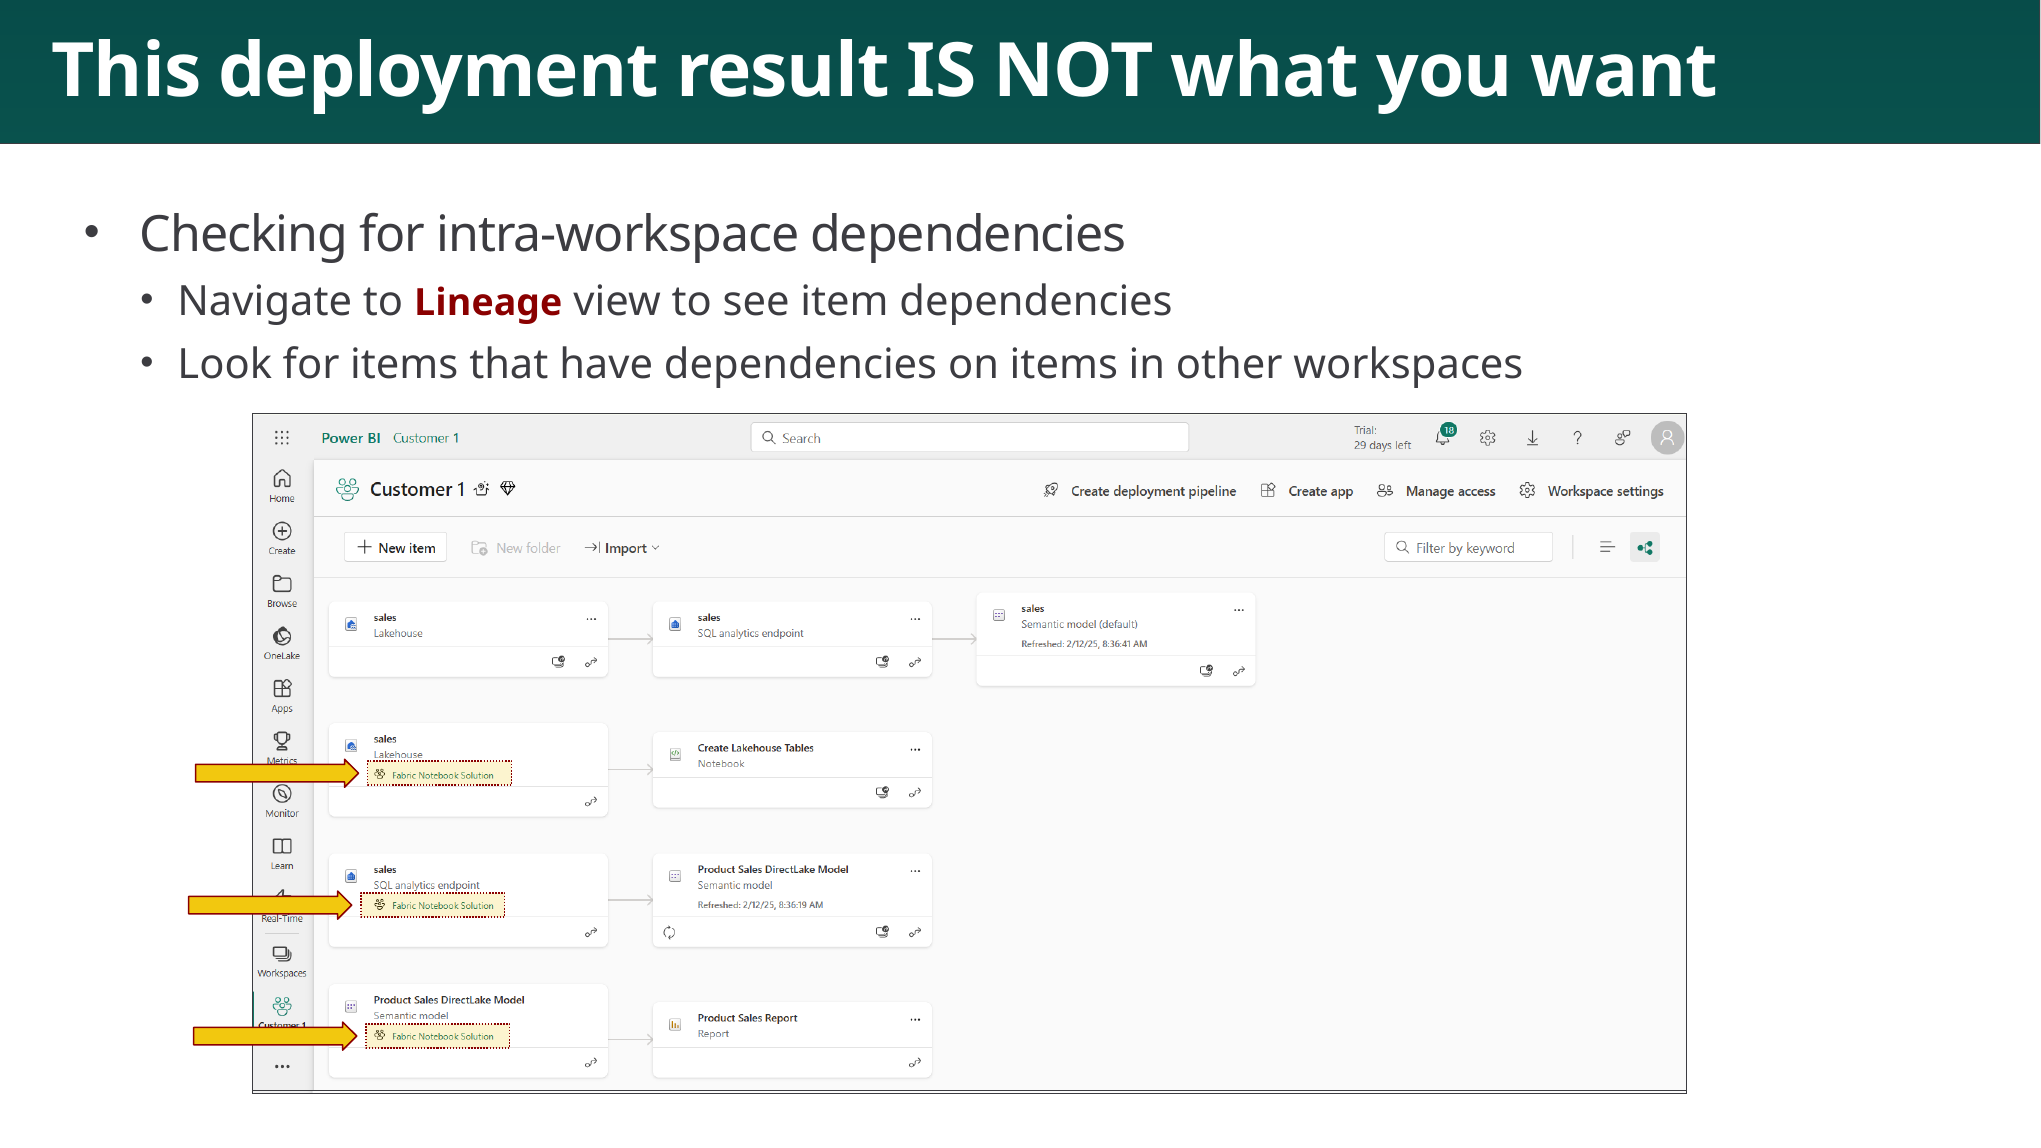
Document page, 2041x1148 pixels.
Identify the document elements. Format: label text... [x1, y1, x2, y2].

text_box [195, 758, 512, 788]
list Checking for intra-workspace dependencies Navigate to Lineage view to see item dependencies Look for items that have dependencies on items in other workspaces [83, 201, 1988, 389]
title This deployment result IS NOT what you want [51, 31, 1988, 113]
picture [251, 413, 1687, 1094]
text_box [188, 890, 505, 920]
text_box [193, 1021, 510, 1051]
